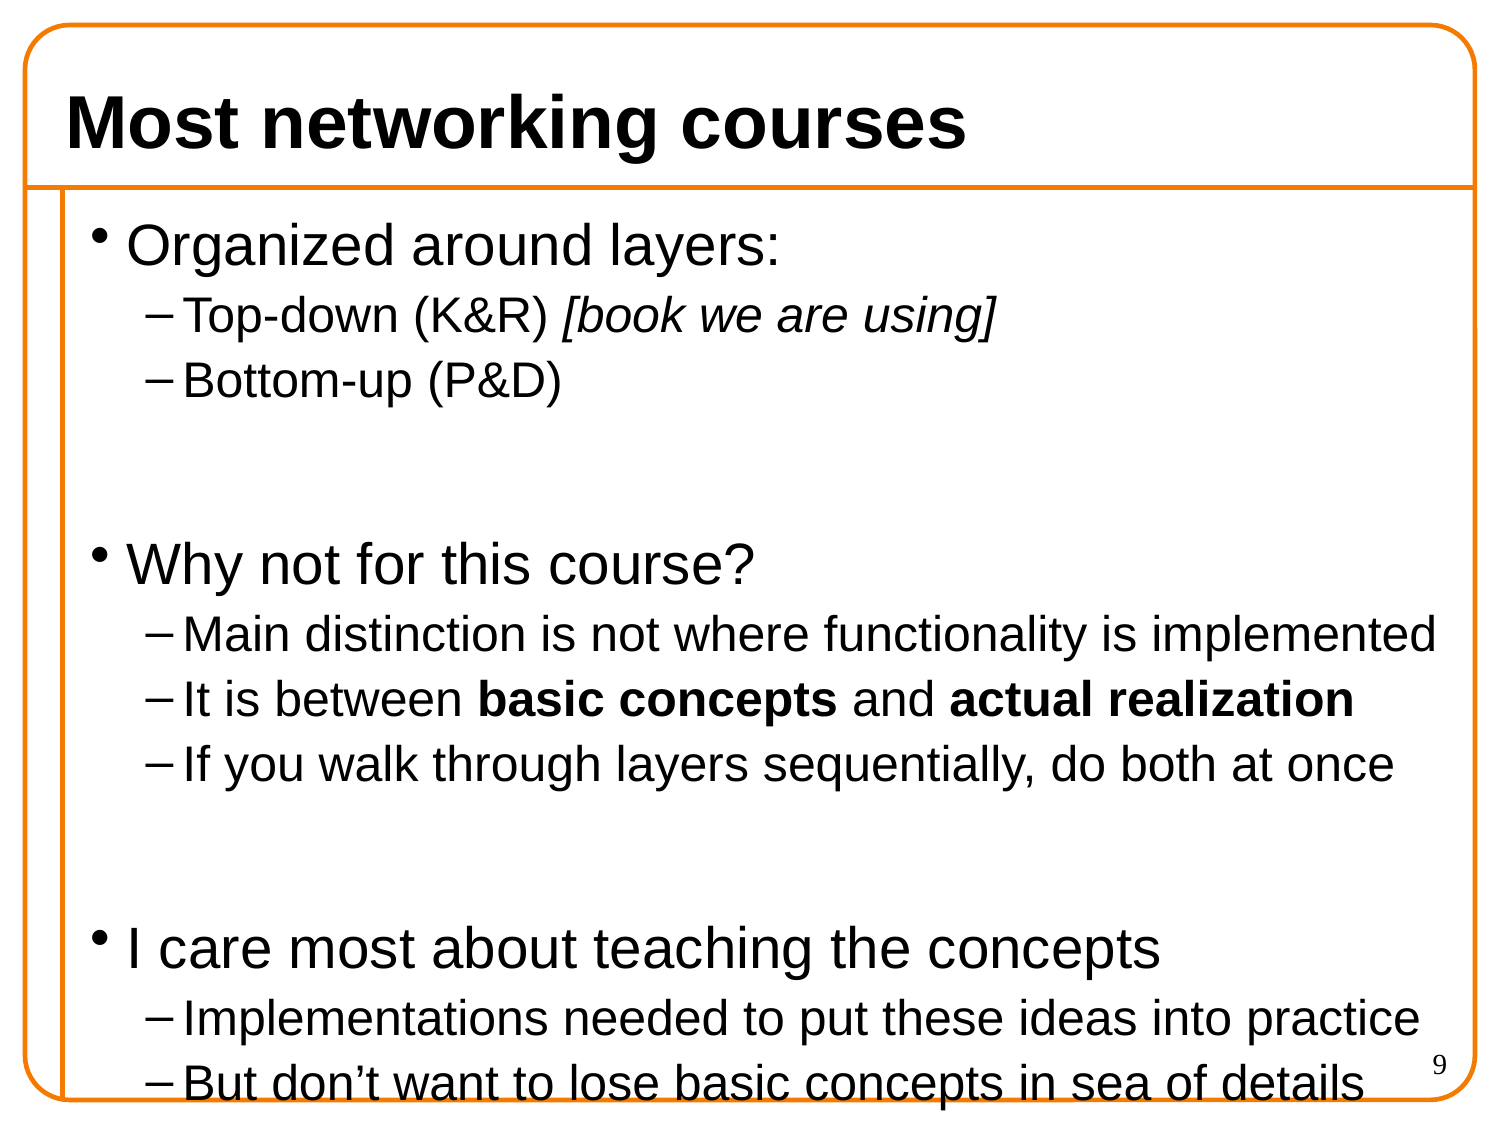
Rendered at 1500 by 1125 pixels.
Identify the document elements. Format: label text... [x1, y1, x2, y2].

title Most networking courses [50, 62, 1475, 175]
slide_number 9 [1312, 1037, 1463, 1101]
list Organized around layers: Top-down (K&R) [book we are using] Bottom-up (P&D) Why not for this course? Main distinction is not where functionality is implemented It is between basic concepts and actual realization If you walk through layers sequentially, do both at once I care most about teaching the concepts Implementations needed to put these ideas into practice But don’t want to lose basic concepts in sea of details [75, 200, 1463, 1100]
